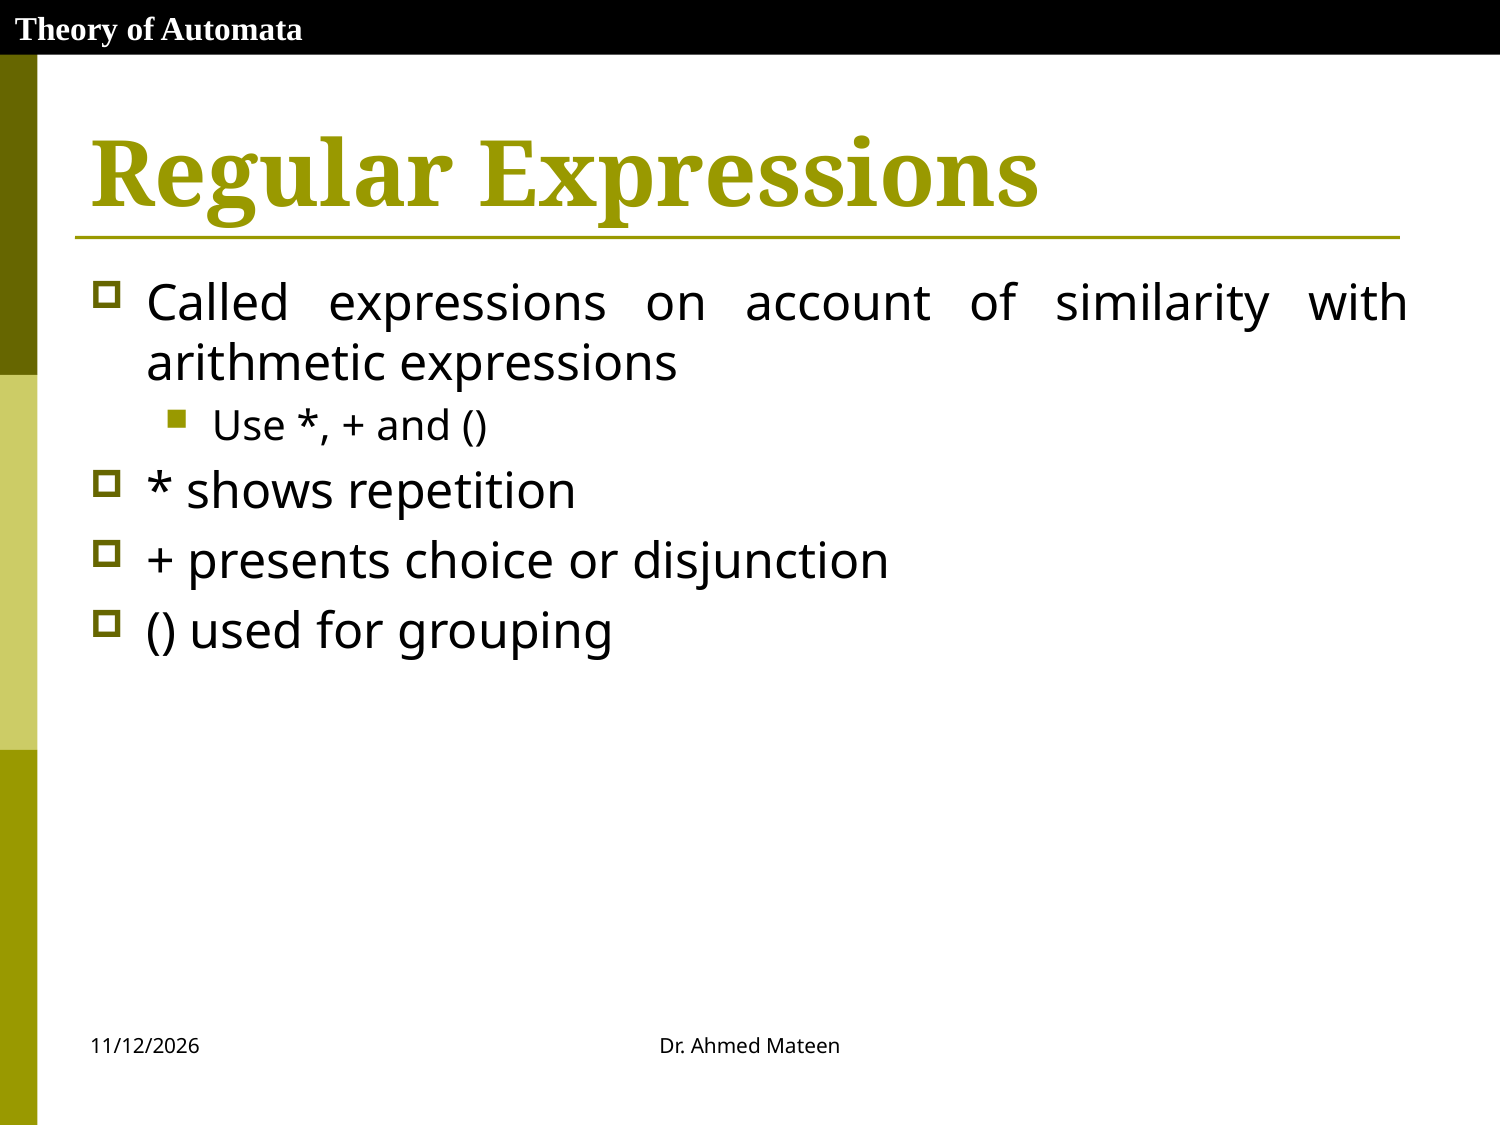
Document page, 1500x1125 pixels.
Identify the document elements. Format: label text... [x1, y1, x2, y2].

footer Dr. Ahmed Mateen [512, 1024, 988, 1101]
list Called expressions on account of similarity with arithmetic expressions Use *, + and () * shows repetition + presents choice or disjunction () used for grouping [74, 262, 1426, 1006]
text_box Theory of Automata [0, 0, 1500, 55]
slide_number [74, 1024, 426, 1101]
title Regular Expressions [74, 55, 1426, 233]
